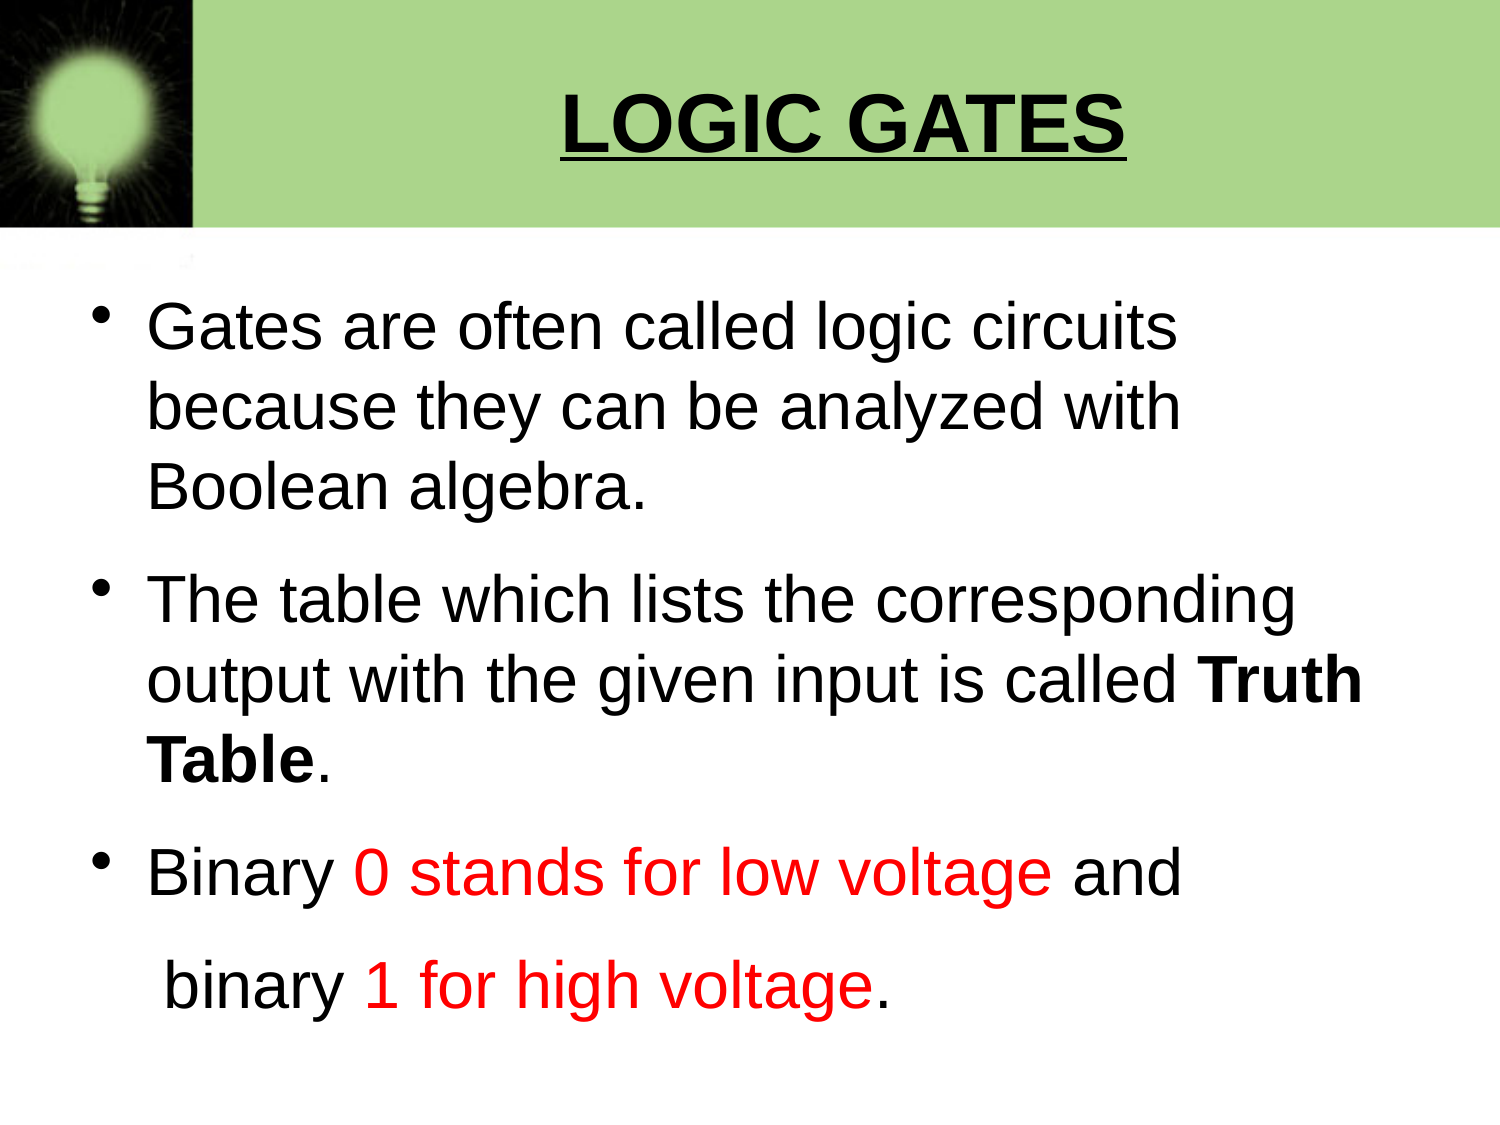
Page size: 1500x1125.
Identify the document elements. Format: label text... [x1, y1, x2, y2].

title LOGIC GATES [224, 24, 1463, 213]
list Gates are often called logic circuits because they can be analyzed with Boolean algebra. The table which lists the corresponding output with the given input is called Truth Table. Binary 0 stands for low voltage and binary 1 for high voltage. [74, 274, 1426, 1026]
picture [0, 0, 1500, 1125]
